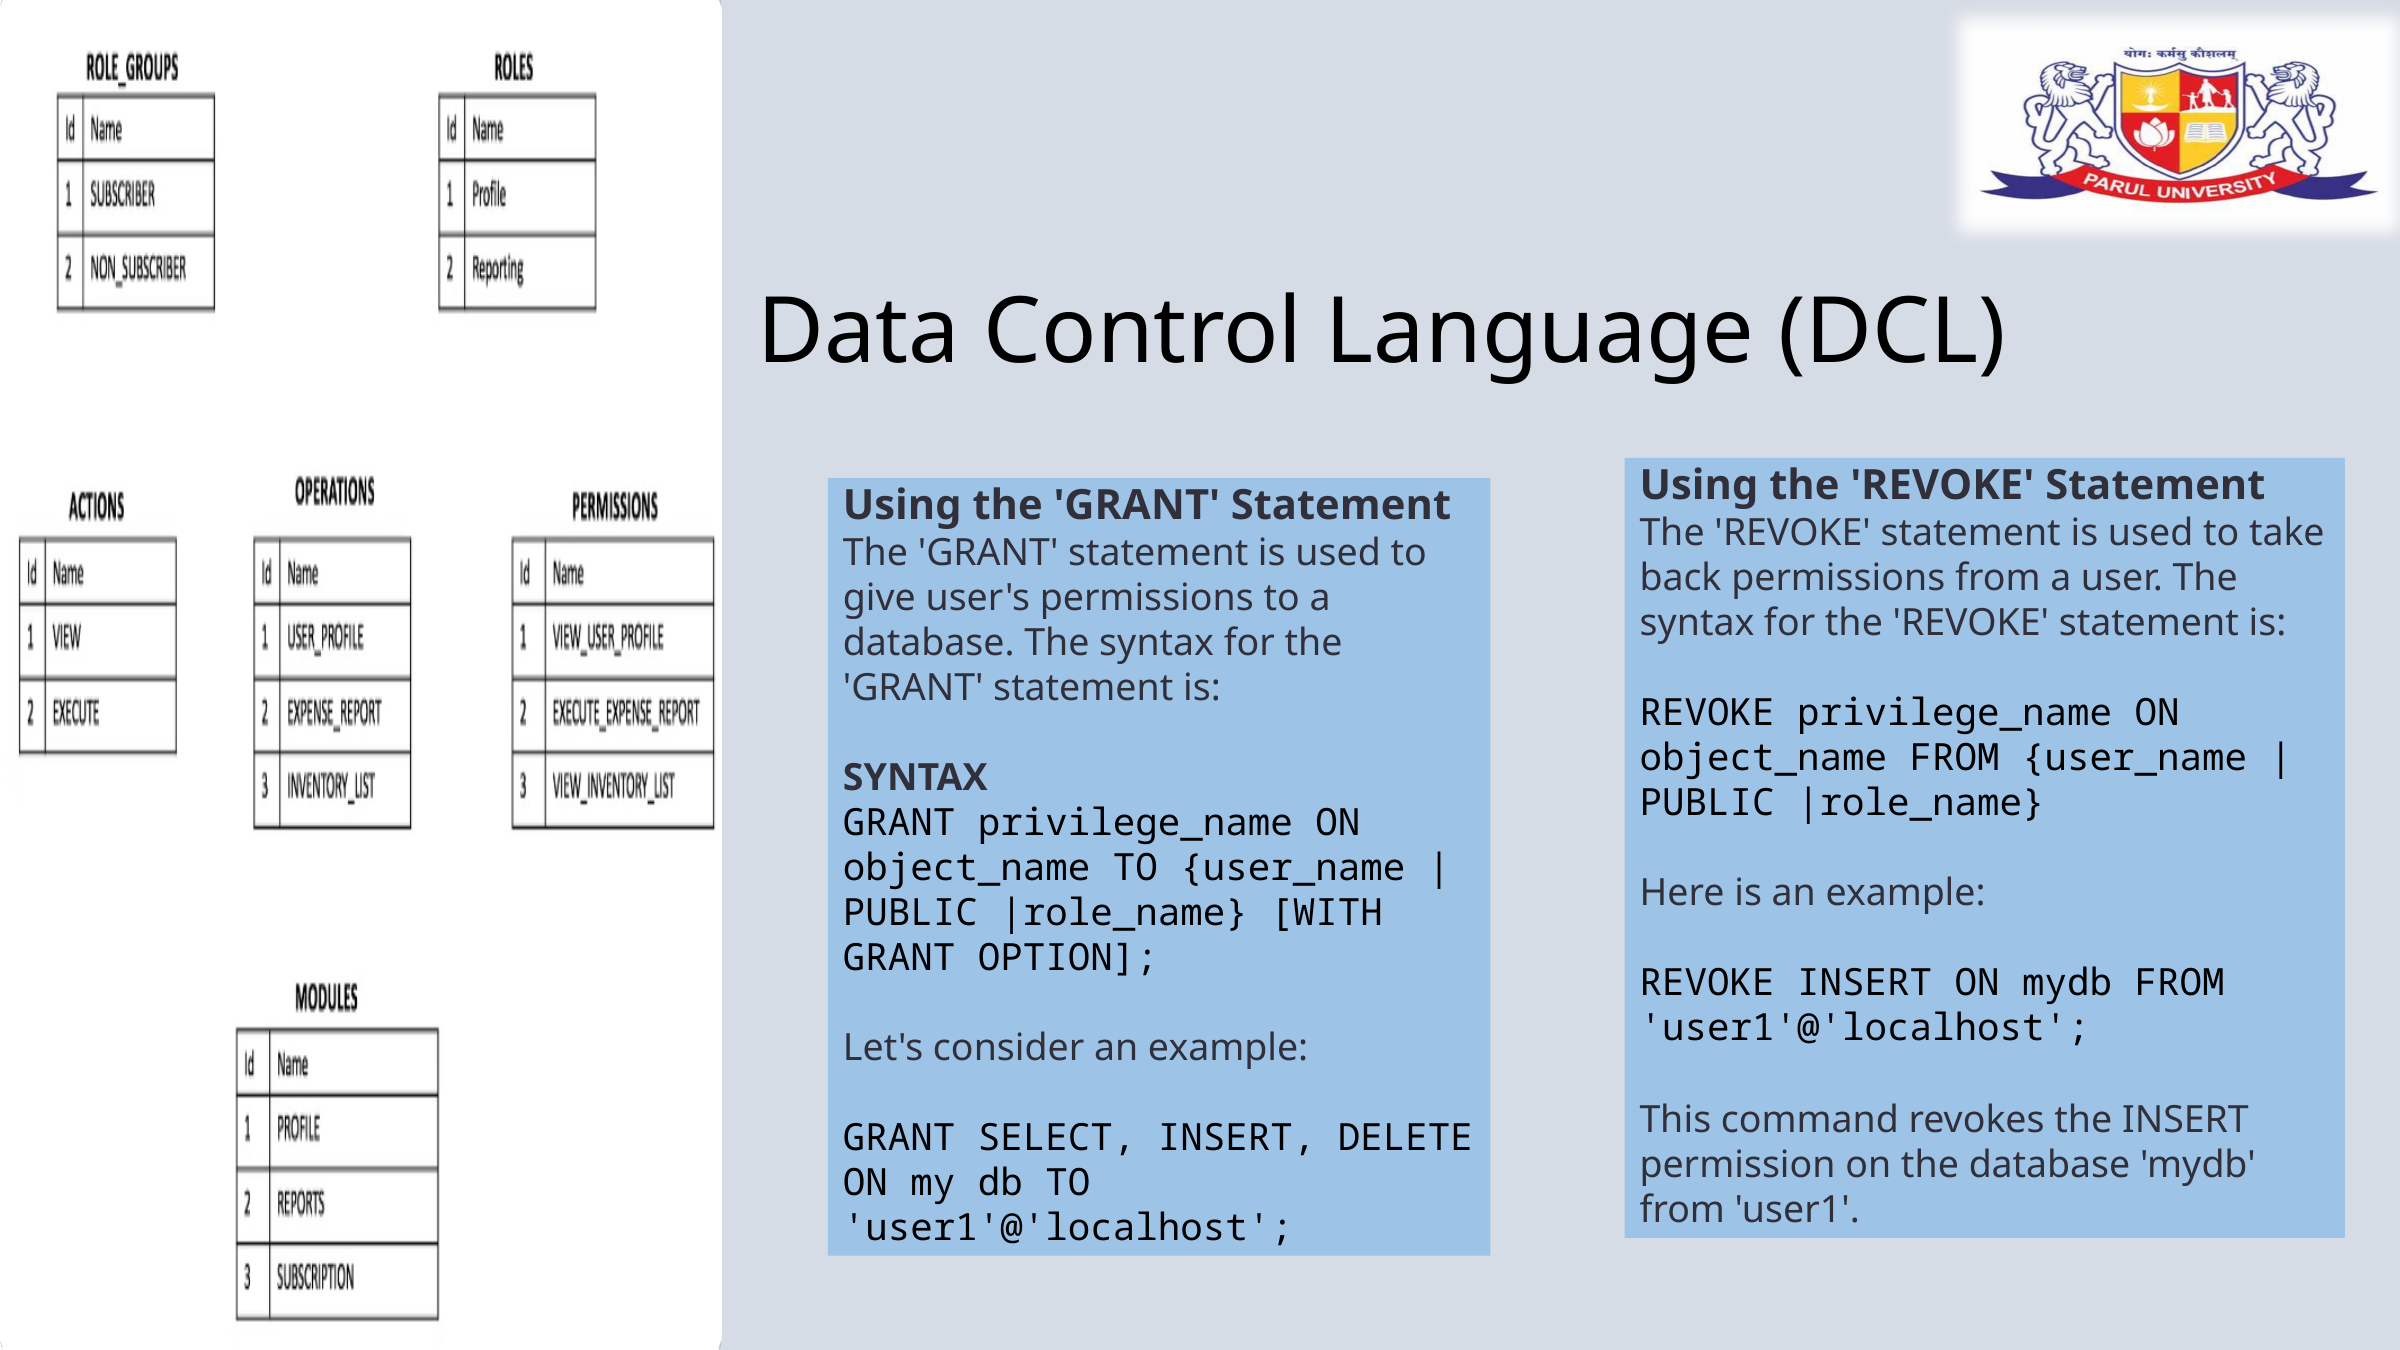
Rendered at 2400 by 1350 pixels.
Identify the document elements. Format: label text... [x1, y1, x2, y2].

text_box [722, 0, 2400, 1350]
picture [1940, 0, 2400, 251]
picture [0, 0, 722, 1350]
list Using the 'REVOKE' Statement The 'REVOKE' statement is used to take back permissions from a user. The syntax for the 'REVOKE' statement is: REVOKE privilege_name ON object_name FROM {user_name |PUBLIC |role_name} Here is an example: REVOKE INSERT ON mydb FROM 'user1'@'localhost'; This command revokes the INSERT permission on the database 'mydb' from 'user1'. [1624, 457, 2345, 1238]
list Using the 'GRANT' Statement The 'GRANT' statement is used to give user's permissions to a database. The syntax for the 'GRANT' statement is: SYNTAX GRANT privilege_name ON object_name TO {user_name |PUBLIC |role_name} [WITH GRANT OPTION]; Let's consider an example: GRANT SELECT, INSERT, DELETE ON my db TO 'user1'@'localhost'; [827, 478, 1491, 1256]
title Data Control Language (DCL) [742, 250, 2137, 416]
